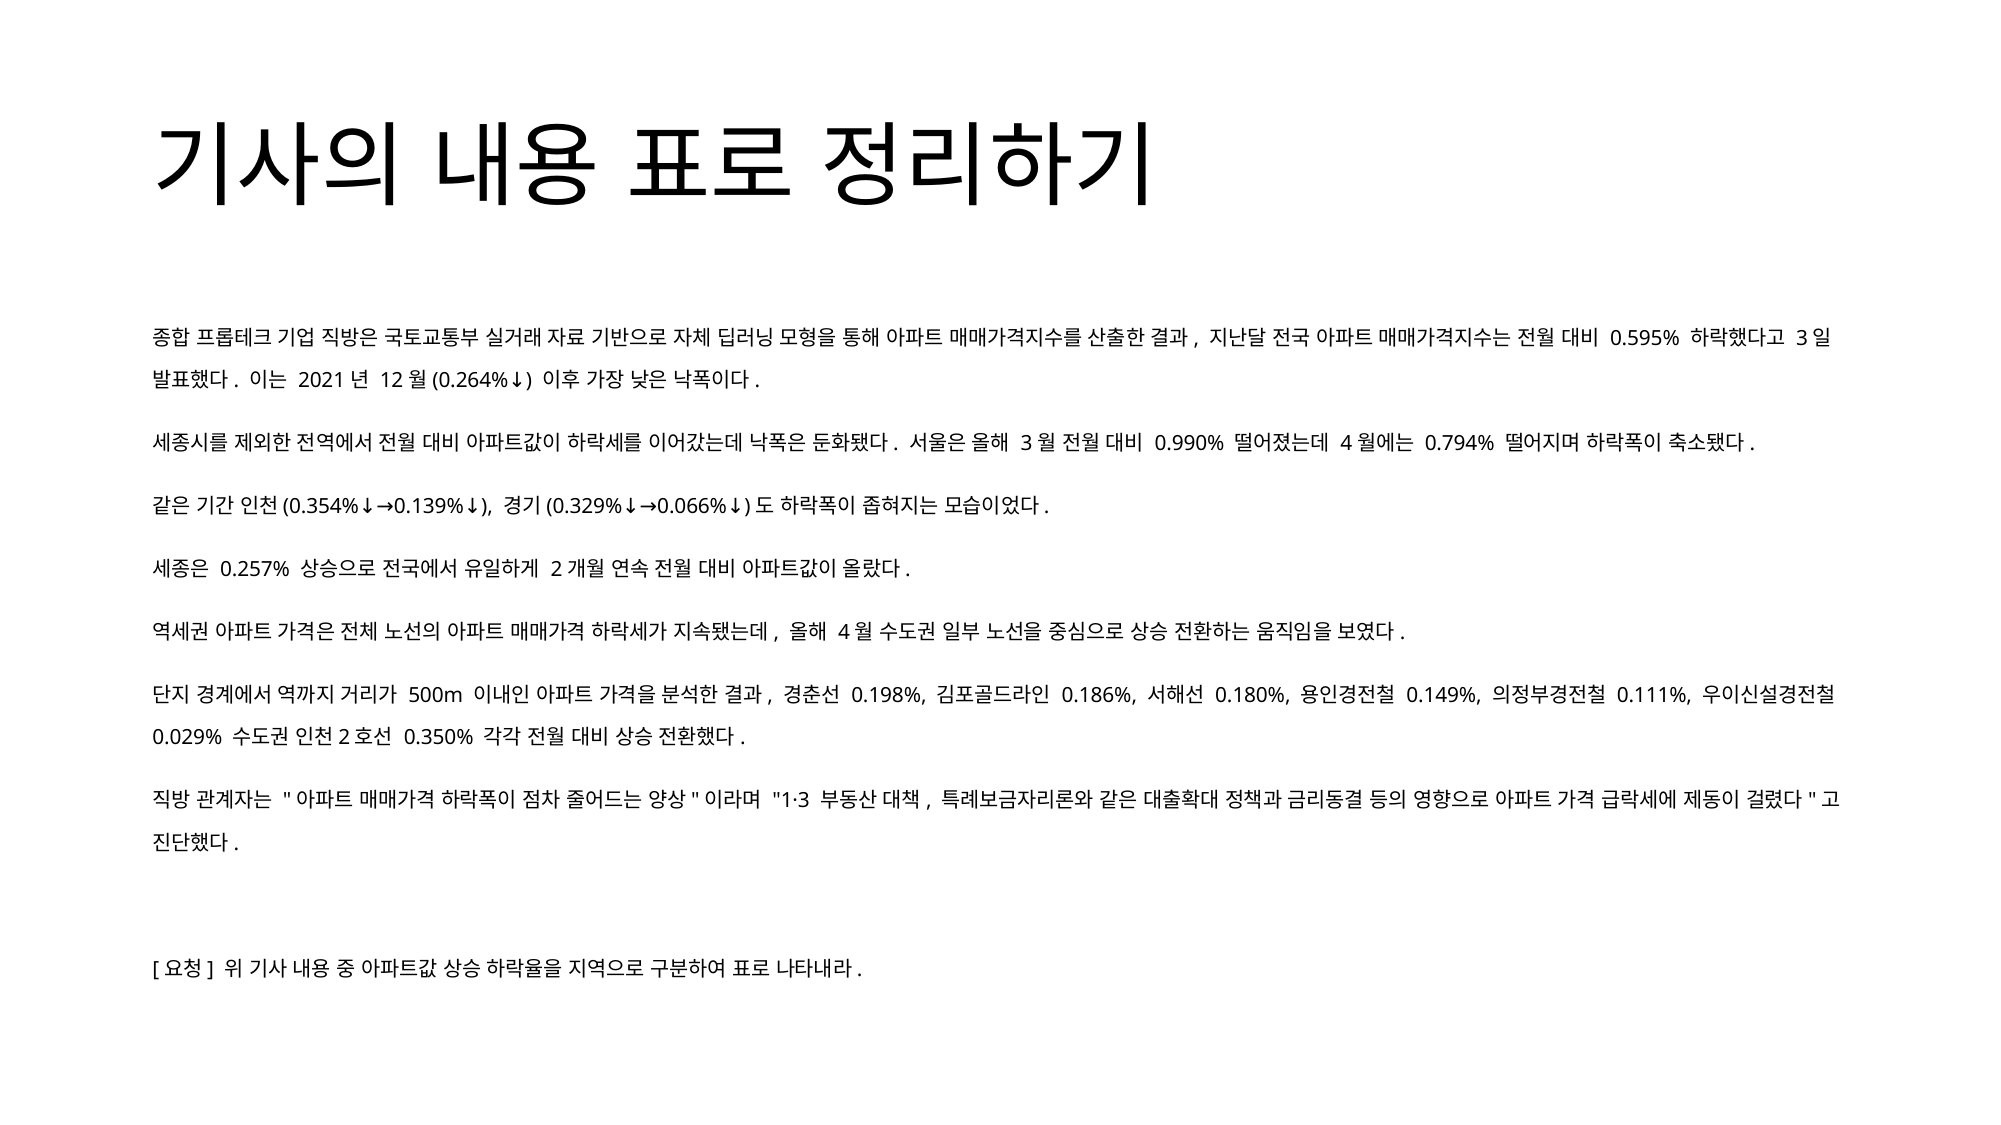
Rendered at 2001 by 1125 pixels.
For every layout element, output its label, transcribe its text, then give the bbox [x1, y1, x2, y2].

title 기사의 내용 표로 정리하기 [137, 59, 1863, 278]
list 종합 프롭테크 기업 직방은 국토교통부 실거래 자료 기반으로 자체 딥러닝 모형을 통해 아파트 매매가격지수를 산출한 결과, 지난달 전국 아파트 매매가격지수는 전월 대비 0.595% 하락했다고 3일 발표했다. 이는 2021년 12월(0.264%↓) 이후 가장 낮은 낙폭이다. 세종시를 제외한 전역에서 전월 대비 아파트값이 하락세를 이어갔는데 낙폭은 둔화됐다. 서울은 올해 3월 전월 대비 0.990% 떨어졌는데 4월에는 0.794% 떨어지며 하락폭이 축소됐다. 같은 기간 인천(0.354%↓→0.139%↓), 경기(0.329%↓→0.066%↓)도 하락폭이 좁혀지는 모습이었다. 세종은 0.257% 상승으로 전국에서 유일하게 2개월 연속 전월 대비 아파트값이 올랐다. 역세권 아파트 가격은 전체 노선의 아파트 매매가격 하락세가 지속됐는데, 올해 4월 수도권 일부 노선을 중심으로 상승 전환하는 움직임을 보였다. 단지 경계에서 역까지 거리가 500m 이내인 아파트 가격을 분석한 결과, 경춘선 0.198%, 김포골드라인 0.186%, 서해선 0.180%, 용인경전철 0.149%, 의정부경전철 0.111%, 우이신설경전철 0.029% 수도권 인천2호선 0.350% 각각 전월 대비 상승 전환했다. 직방 관계자는 "아파트 매매가격 하락폭이 점차 줄어드는 양상"이라며 "1·3 부동산 대책, 특례보금자리론와 같은 대출확대 정책과 금리동결 등의 영향으로 아파트 가격 급락세에 제동이 걸렸다"고 진단했다. [요청] 위 기사 내용 중 아파트값 상승 하락율을 지역으로 구분하여 표로 나타내라. [137, 299, 1863, 1014]
